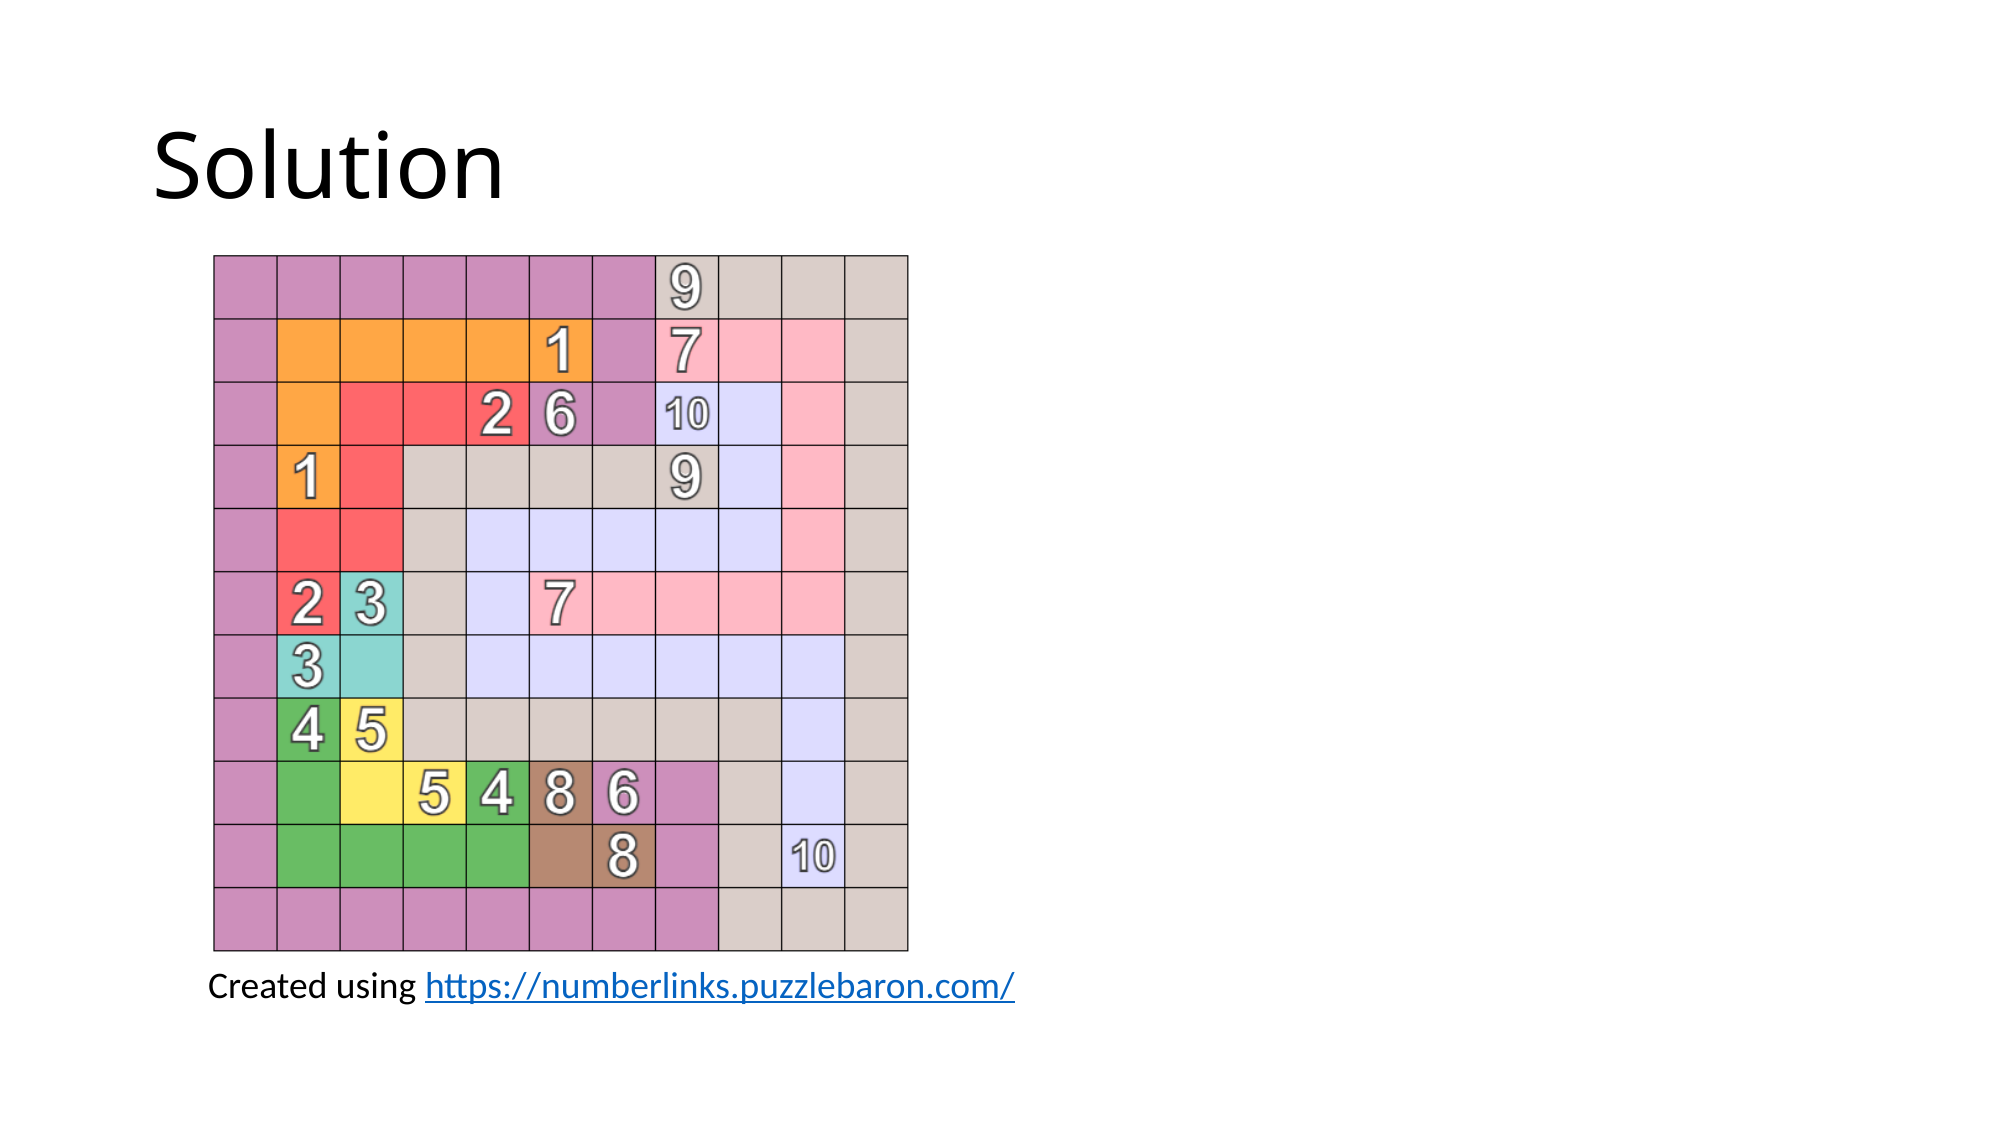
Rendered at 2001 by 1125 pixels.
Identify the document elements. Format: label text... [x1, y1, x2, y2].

text_box Created using https://numberlinks.puzzlebaron.com/ [193, 953, 1031, 1014]
title Solution [137, 59, 1863, 278]
picture [211, 255, 912, 954]
